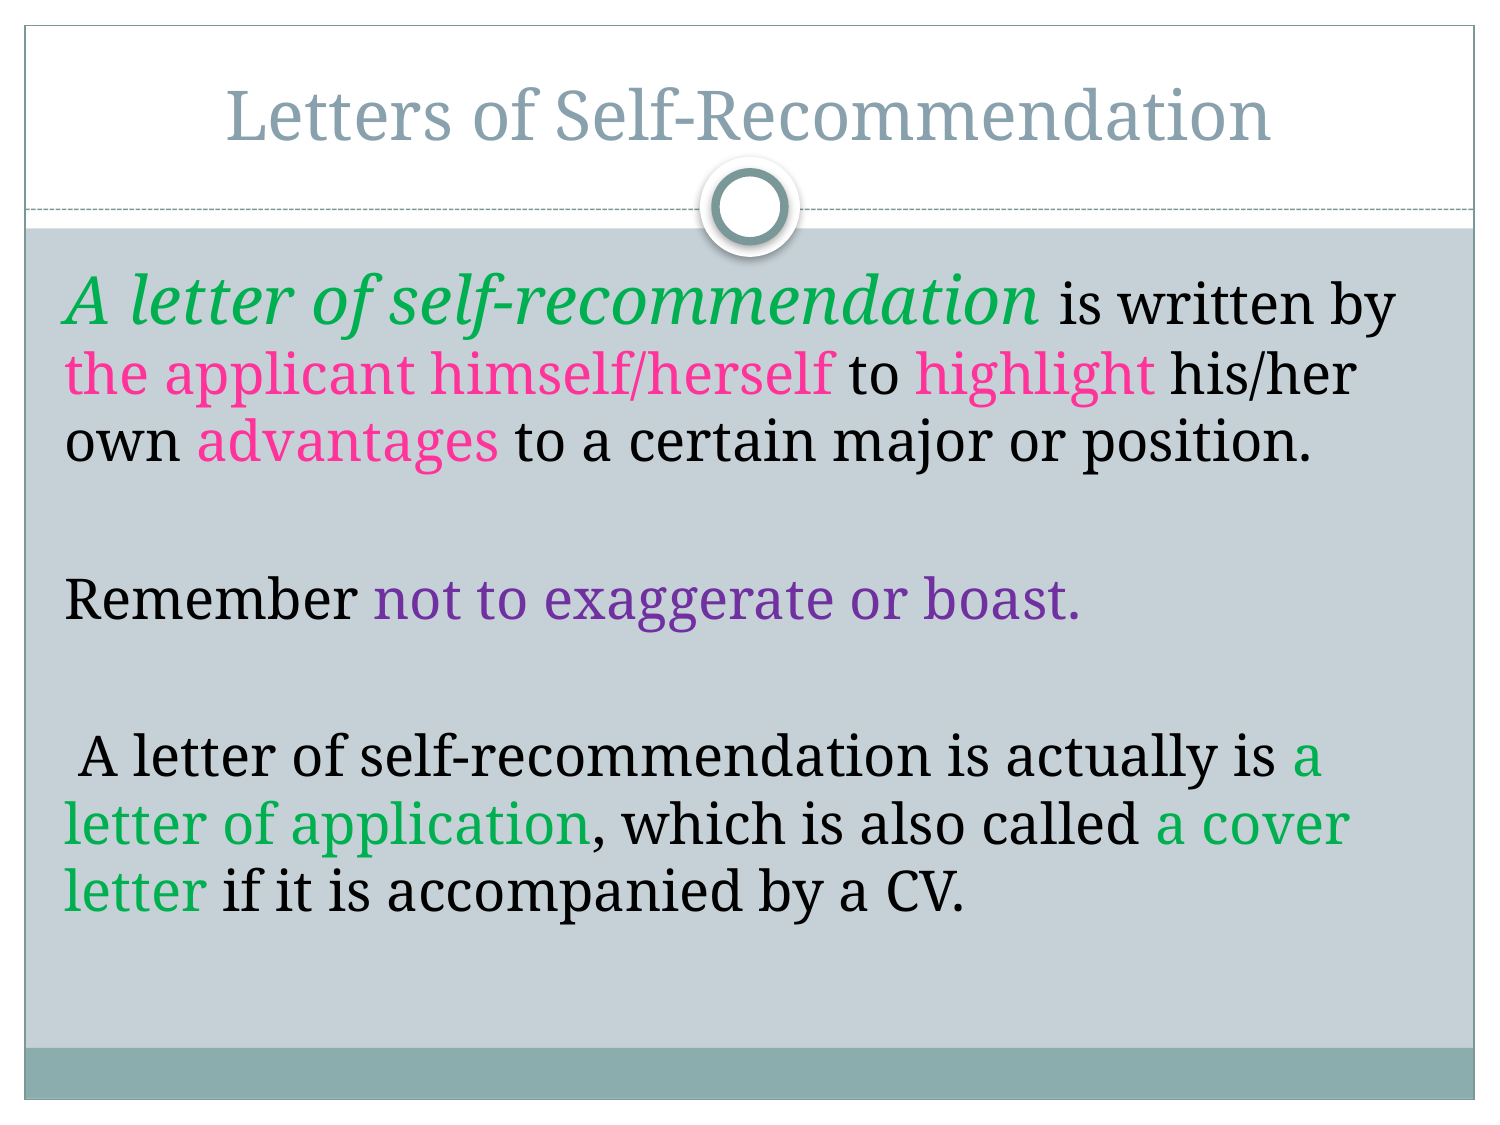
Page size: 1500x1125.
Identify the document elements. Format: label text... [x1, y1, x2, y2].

title Letters of Self-Recommendation [49, 37, 1450, 162]
list A letter of self-recommendation is written by the applicant himself/herself to highlight his/her own advantages to a certain major or position. Remember not to exaggerate or boast. A letter of self-recommendation is actually is a letter of application, which is also called a cover letter if it is accompanied by a CV. [49, 250, 1445, 1001]
